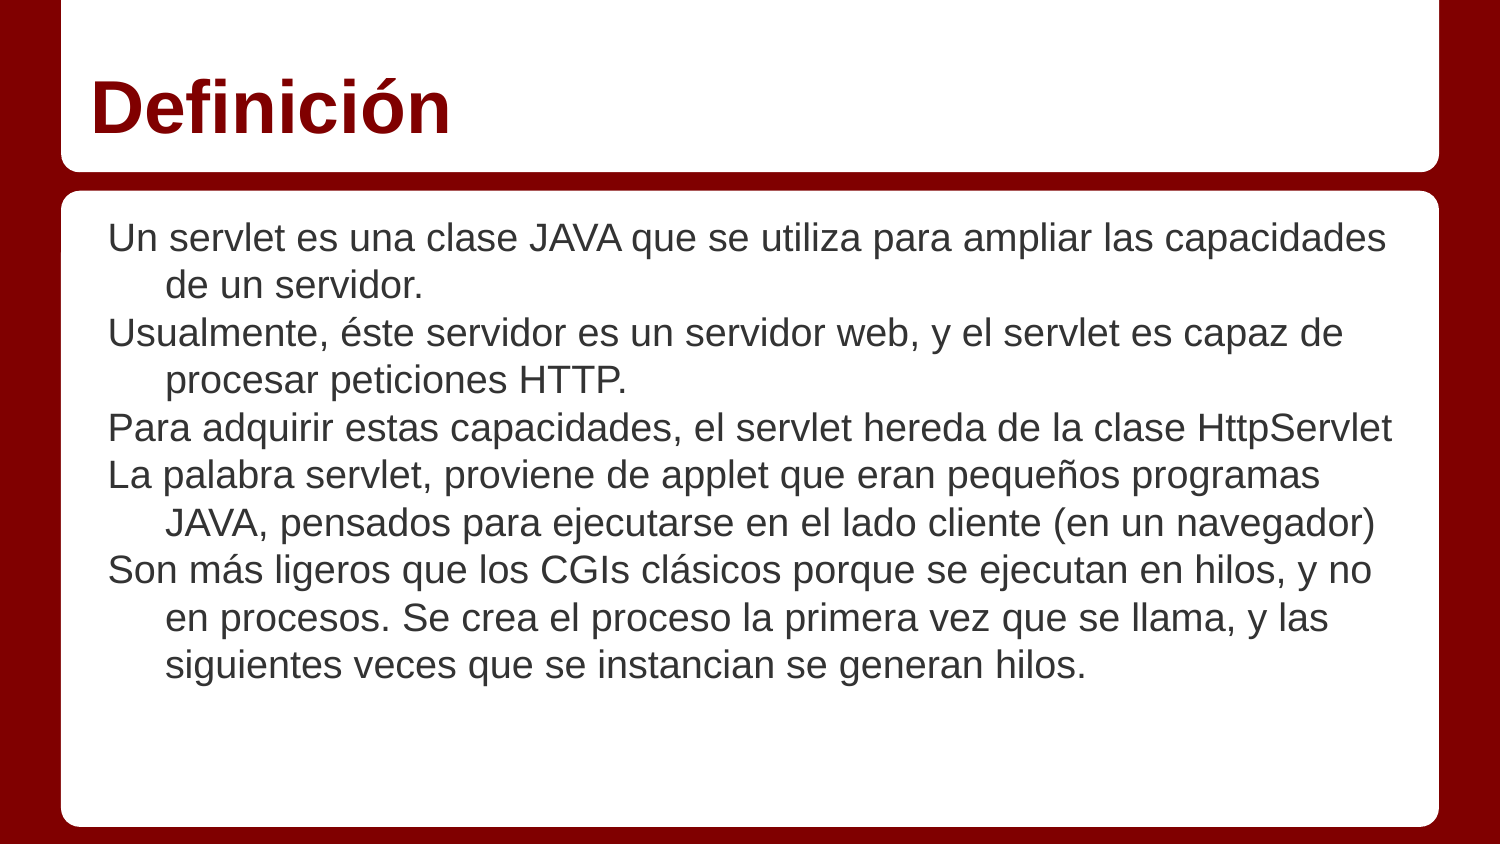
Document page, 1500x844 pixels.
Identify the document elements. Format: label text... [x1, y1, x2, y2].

title Definición [75, 22, 1425, 164]
list Un servlet es una clase JAVA que se utiliza para ampliar las capacidades de un servidor. Usualmente, éste servidor es un servidor web, y el servlet es capaz de procesar peticiones HTTP. Para adquirir estas capacidades, el servlet hereda de la clase HttpServlet La palabra servlet, proviene de applet que eran pequeños programas JAVA, pensados para ejecutarse en el lado cliente (en un navegador) Son más ligeros que los CGIs clásicos porque se ejecutan en hilos, y no en procesos. Se crea el proceso la primera vez que se llama, y las siguientes veces que se instancian se generan hilos. [75, 196, 1425, 808]
